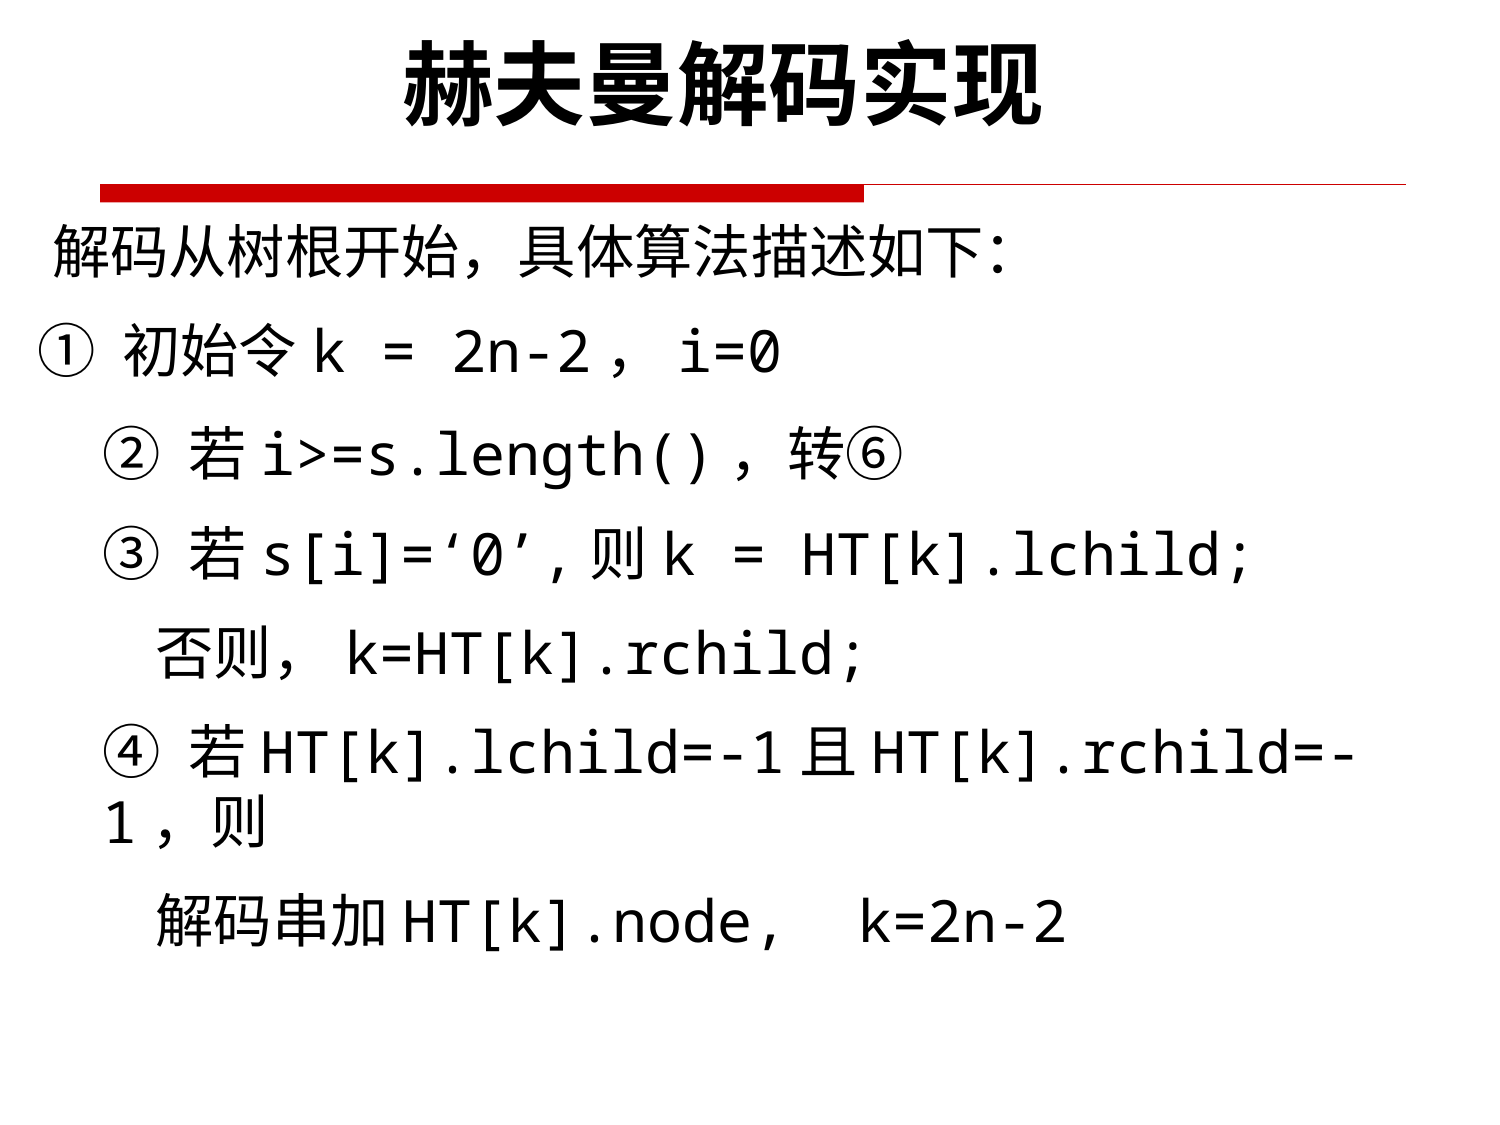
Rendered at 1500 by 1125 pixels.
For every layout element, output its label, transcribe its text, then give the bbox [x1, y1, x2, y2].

text_box ② 若i>=s.length()，转⑥ ③ 若s[i]=‘0’,则k = HT[k].lchild; 否则，k=HT[k].rchild; ④ 若HT[k].lchild=-1且HT[k].rchild=-1，则 解码串加HT[k].node, k=2n-2 [88, 410, 1471, 962]
text_box 赫夫曼解码实现 [29, 19, 1417, 144]
text_box 解码从树根开始，具体算法描述如下： ① 初始令k = 2n-2，i=0 [0, 208, 1376, 392]
